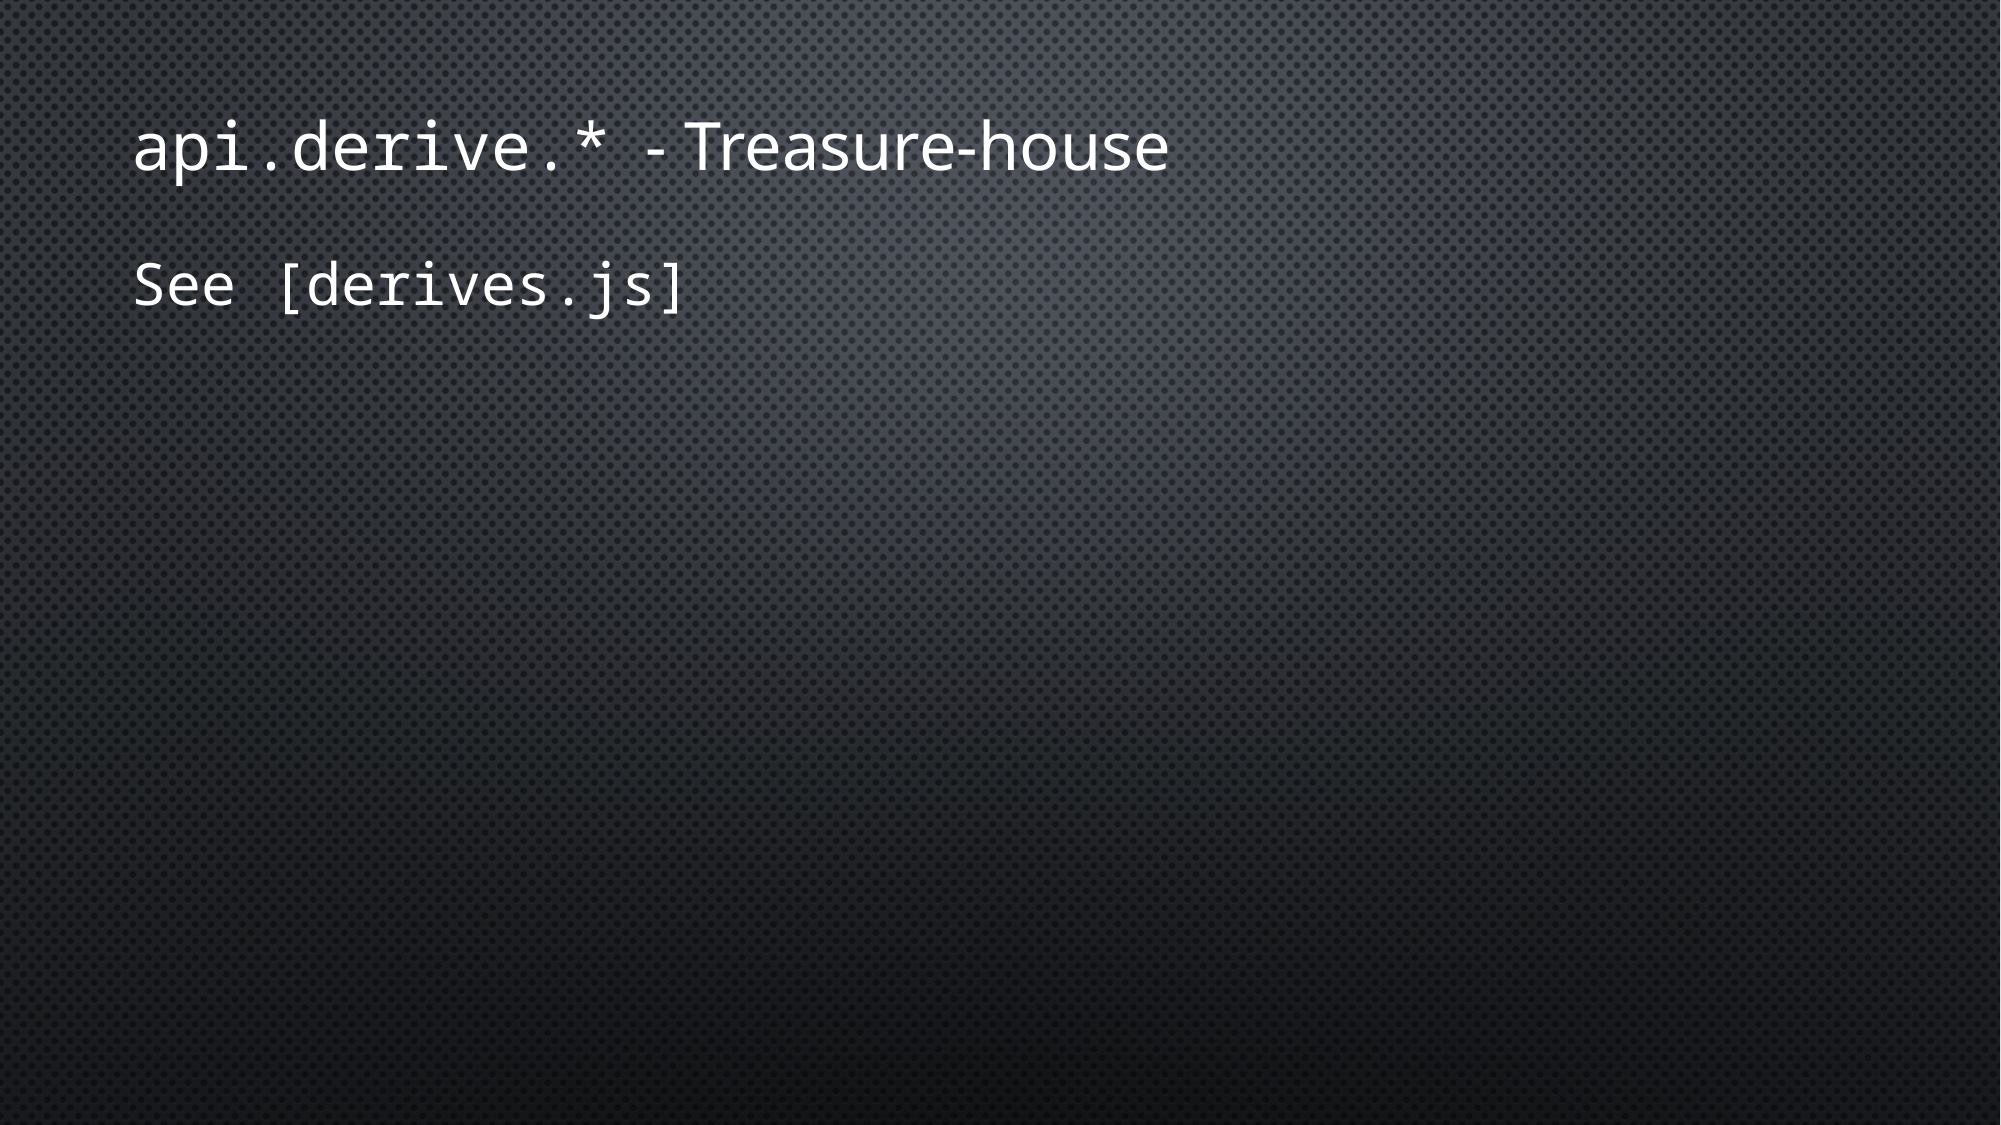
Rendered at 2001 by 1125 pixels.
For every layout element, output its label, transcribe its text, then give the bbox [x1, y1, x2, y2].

title api.derive.* - Treasure-house [116, 95, 1742, 225]
text_box See [derives.js] [116, 239, 1598, 325]
